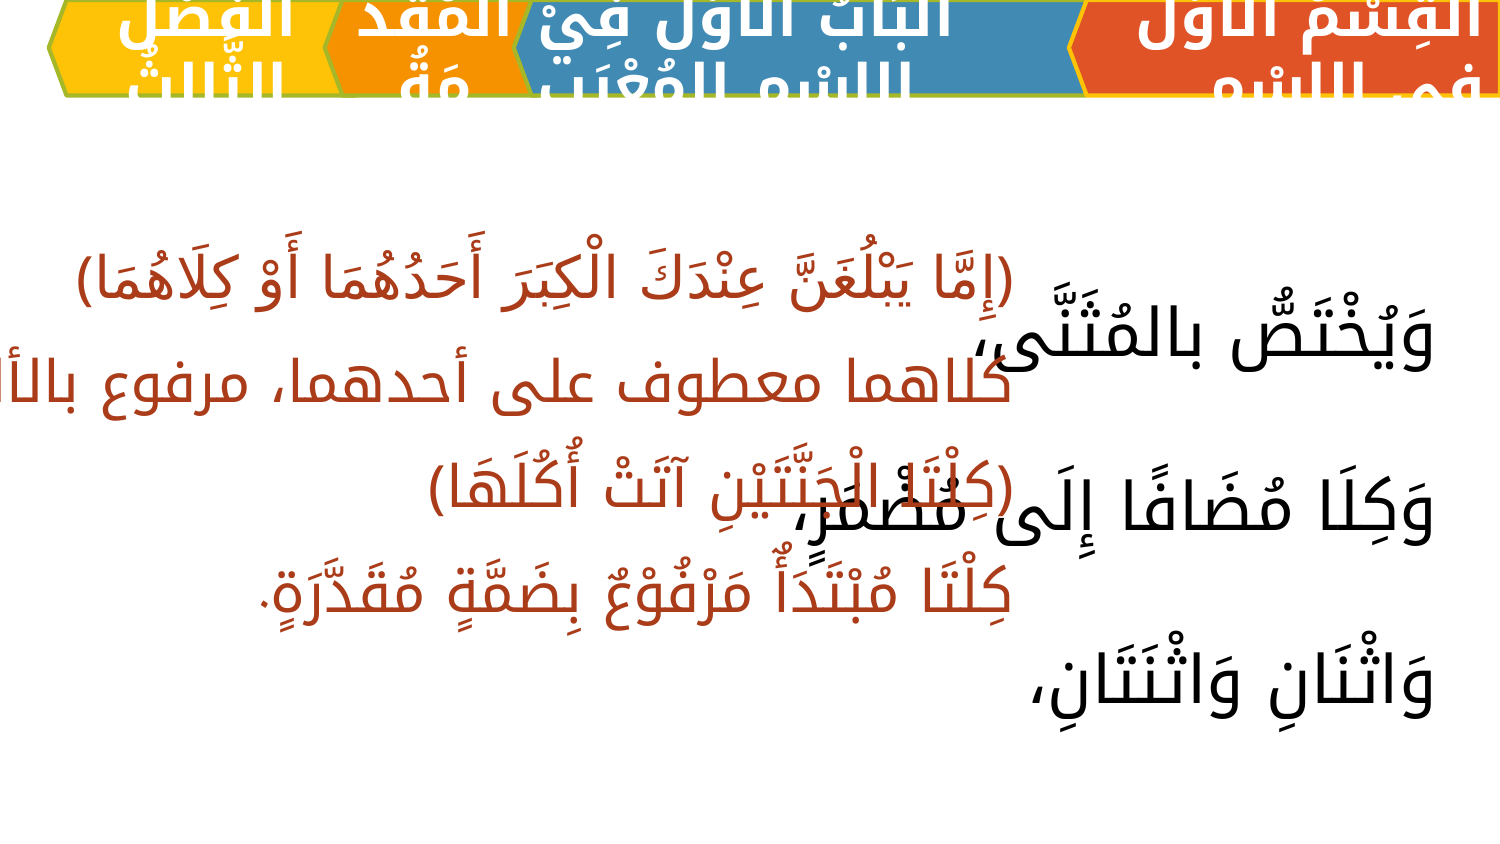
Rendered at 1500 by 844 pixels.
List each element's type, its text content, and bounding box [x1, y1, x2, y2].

text_box اَلْفَصْلُ الثَّالِثُ [46, 0, 341, 98]
text_box اَلبَابُ الْأَوَّلُ فِيْ الِاسْمِ المُعْرَبِ [511, 0, 1085, 98]
text_box القِسْمُ الْأَوَّلُ فِي الِاسْمِ [1066, 0, 1500, 98]
text_box ﴿إِمَّا يَبْلُغَنَّ عِنْدَكَ الْكِبَرَ أَحَدُهُمَا أَوْ كِلَاهُمَا﴾ كلاهما معطوف علی أحدهما، مرفوع بالألف ﴿كِلْتَا الْجَنَّتَيْنِ آتَتْ أُكُلَهَا﴾ كِلْتَا مُبْتَدَأٌ مَرْفُوْعٌ بِضَمَّةٍ مُقَدَّرَةٍ. [0, 197, 1029, 632]
list وَيُخْتَصُّ بالمُثَنَّى، وَكِلَا مُضَافًا إِلَى مُضْمَرٍ، وَاثْنَانِ وَاثْنَتَانِ، [29, 102, 1471, 824]
text_box الْمُقَدِّمَةُ [322, 0, 530, 98]
